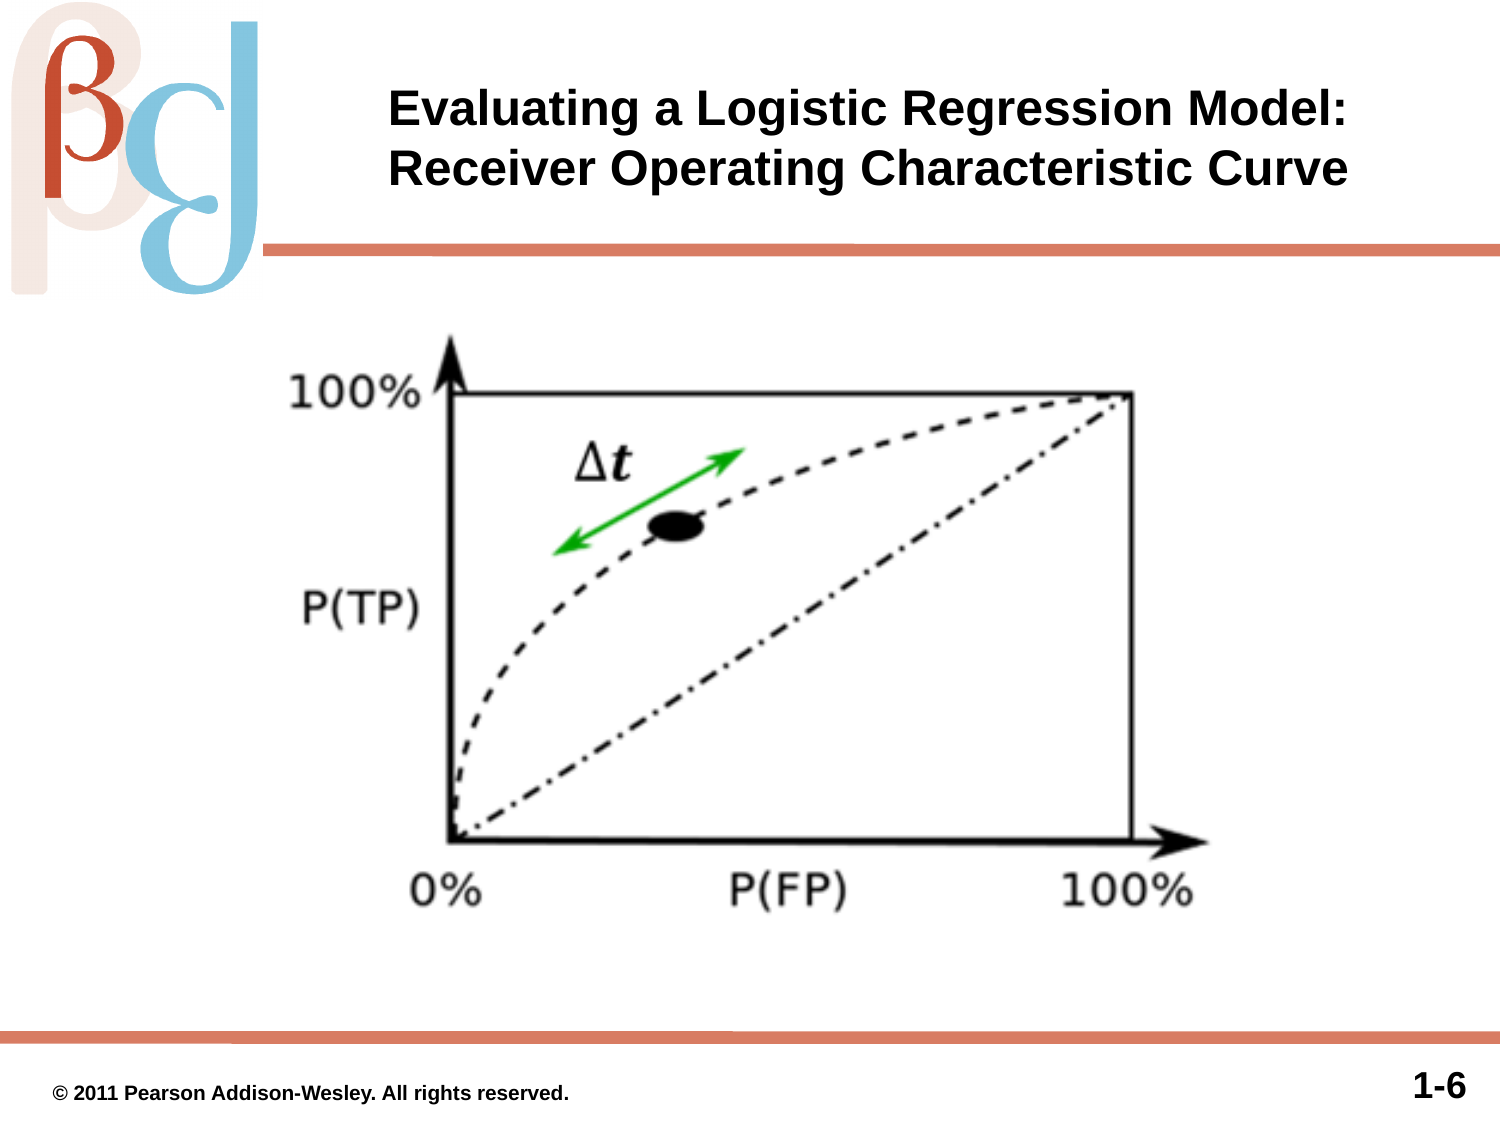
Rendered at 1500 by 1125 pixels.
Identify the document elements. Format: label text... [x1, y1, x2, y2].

title Evaluating a Logistic Regression Model: Receiver Operating Characteristic Curve [274, 44, 1463, 226]
picture [8, 0, 263, 300]
footer © 2011 Pearson Addison-Wesley. All rights reserved. [37, 1037, 963, 1113]
slide_number 1-5 [1331, 1038, 1482, 1114]
picture [262, 312, 1266, 926]
